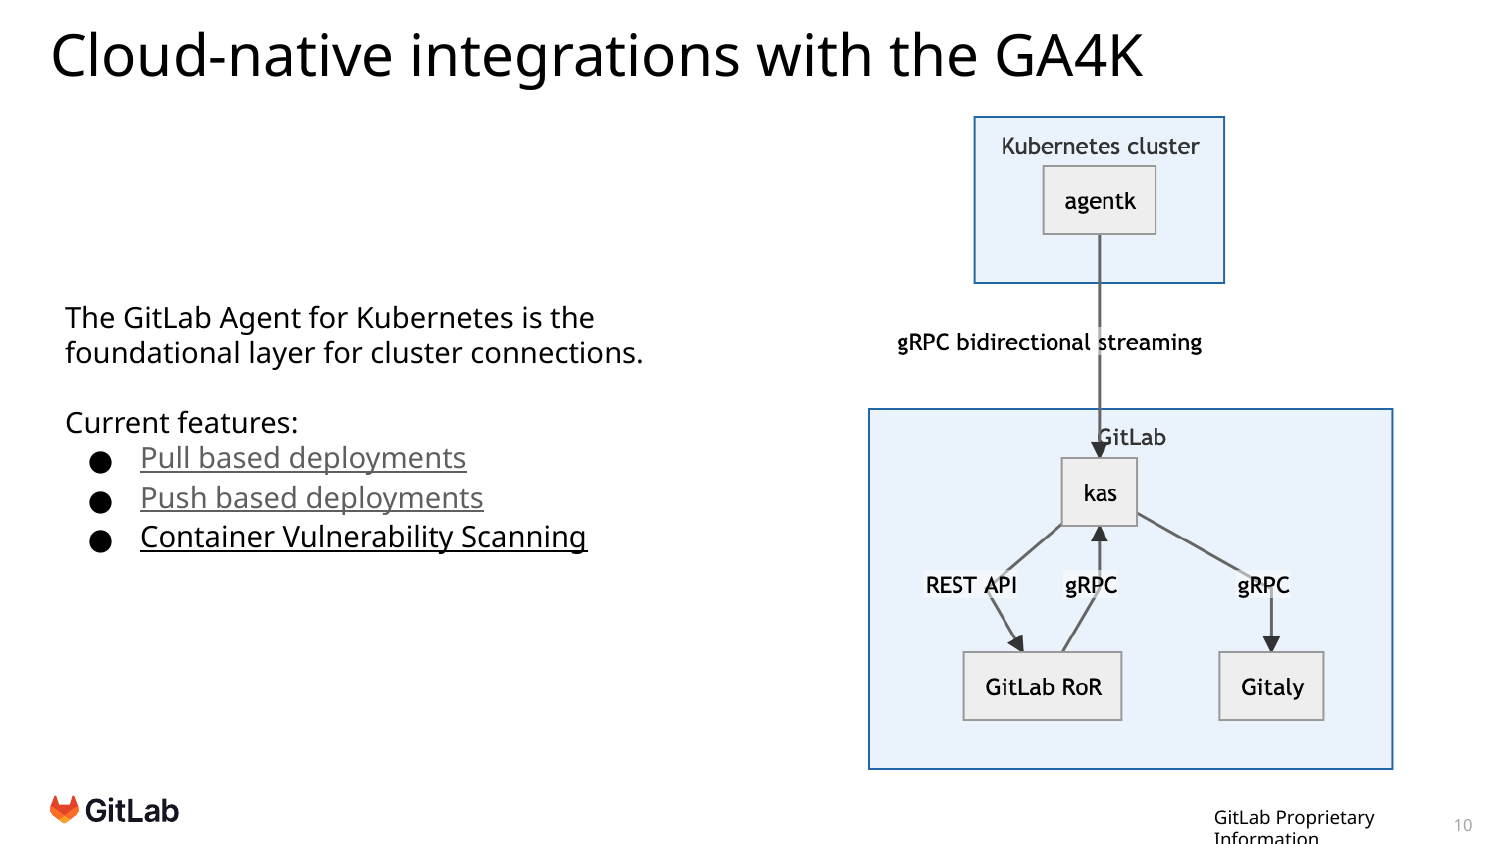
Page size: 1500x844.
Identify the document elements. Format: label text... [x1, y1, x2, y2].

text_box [49, 795, 179, 824]
list The GitLab Agent for Kubernetes is the foundational layer for cluster connections. Current features: Pull based deployments Push based deployments Container Vulnerability Scanning [50, 122, 711, 771]
text_box GitLab Proprietary Information [1198, 790, 1500, 844]
picture [853, 99, 1407, 782]
text_box Cloud-native integrations with the GA4K [49, 25, 1346, 89]
